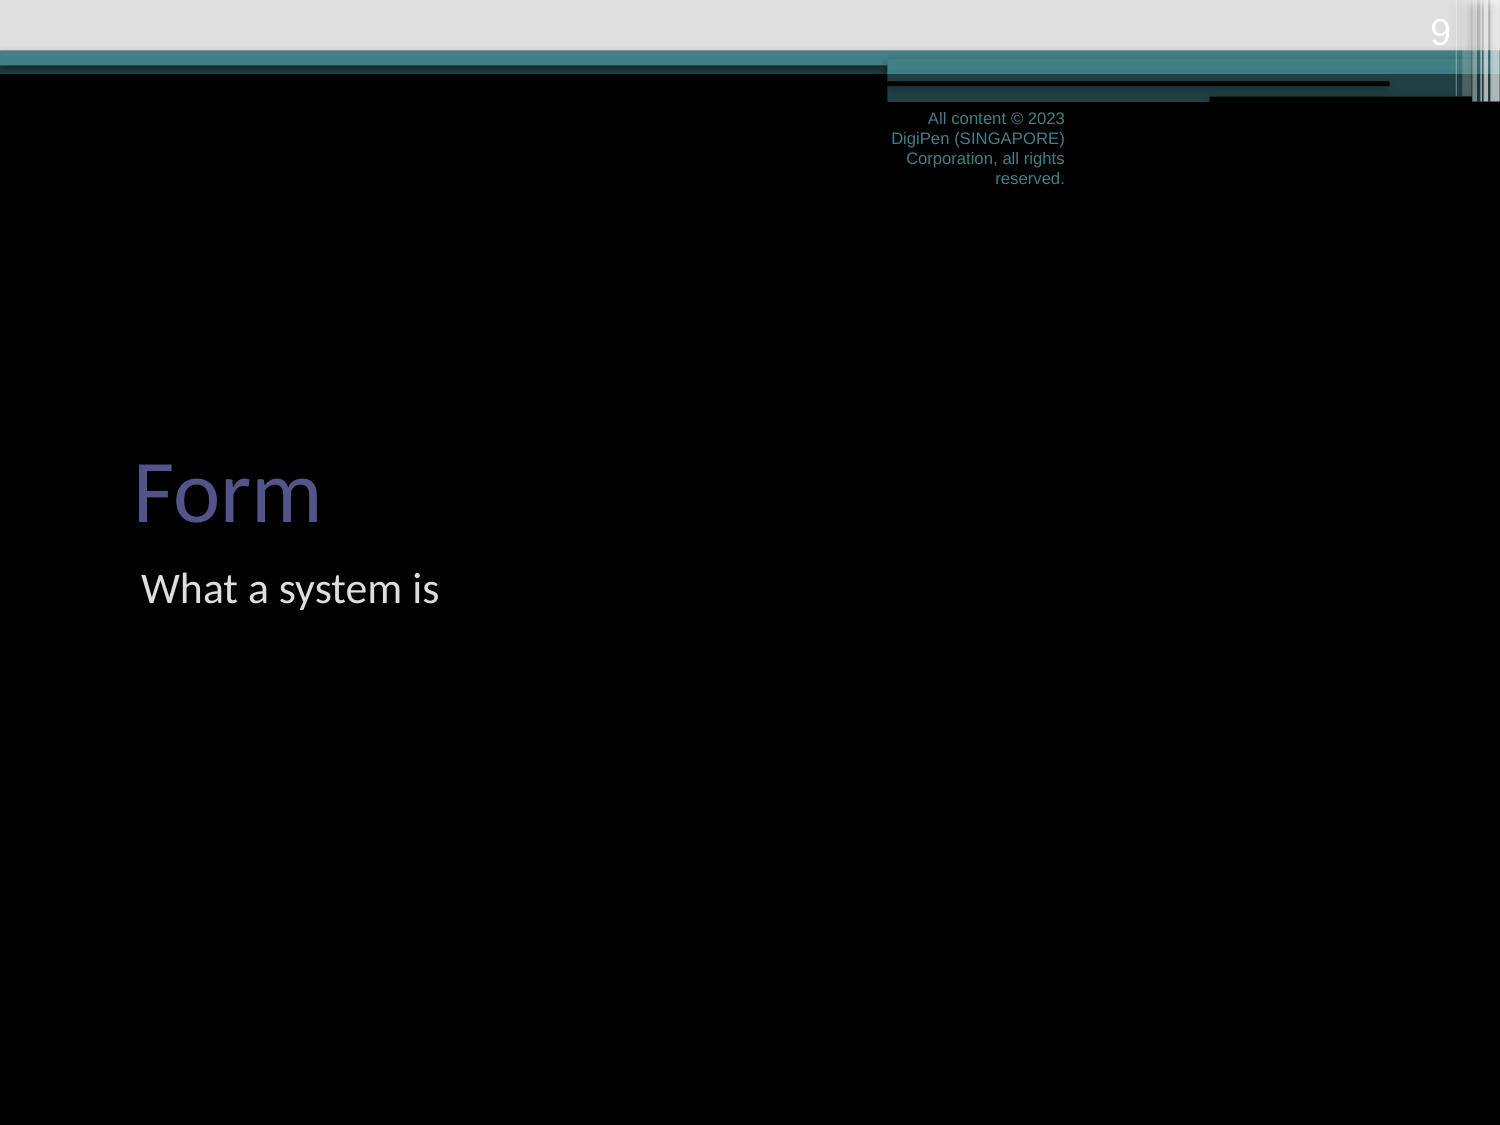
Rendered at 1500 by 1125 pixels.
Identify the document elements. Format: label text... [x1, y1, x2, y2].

footer All content © 2023 DigiPen (SINGAPORE) Corporation, all rights reserved. [862, 100, 1080, 176]
title Form [118, 324, 1394, 549]
list What a system is [118, 552, 1394, 801]
slide_number 8 [1340, 0, 1466, 61]
